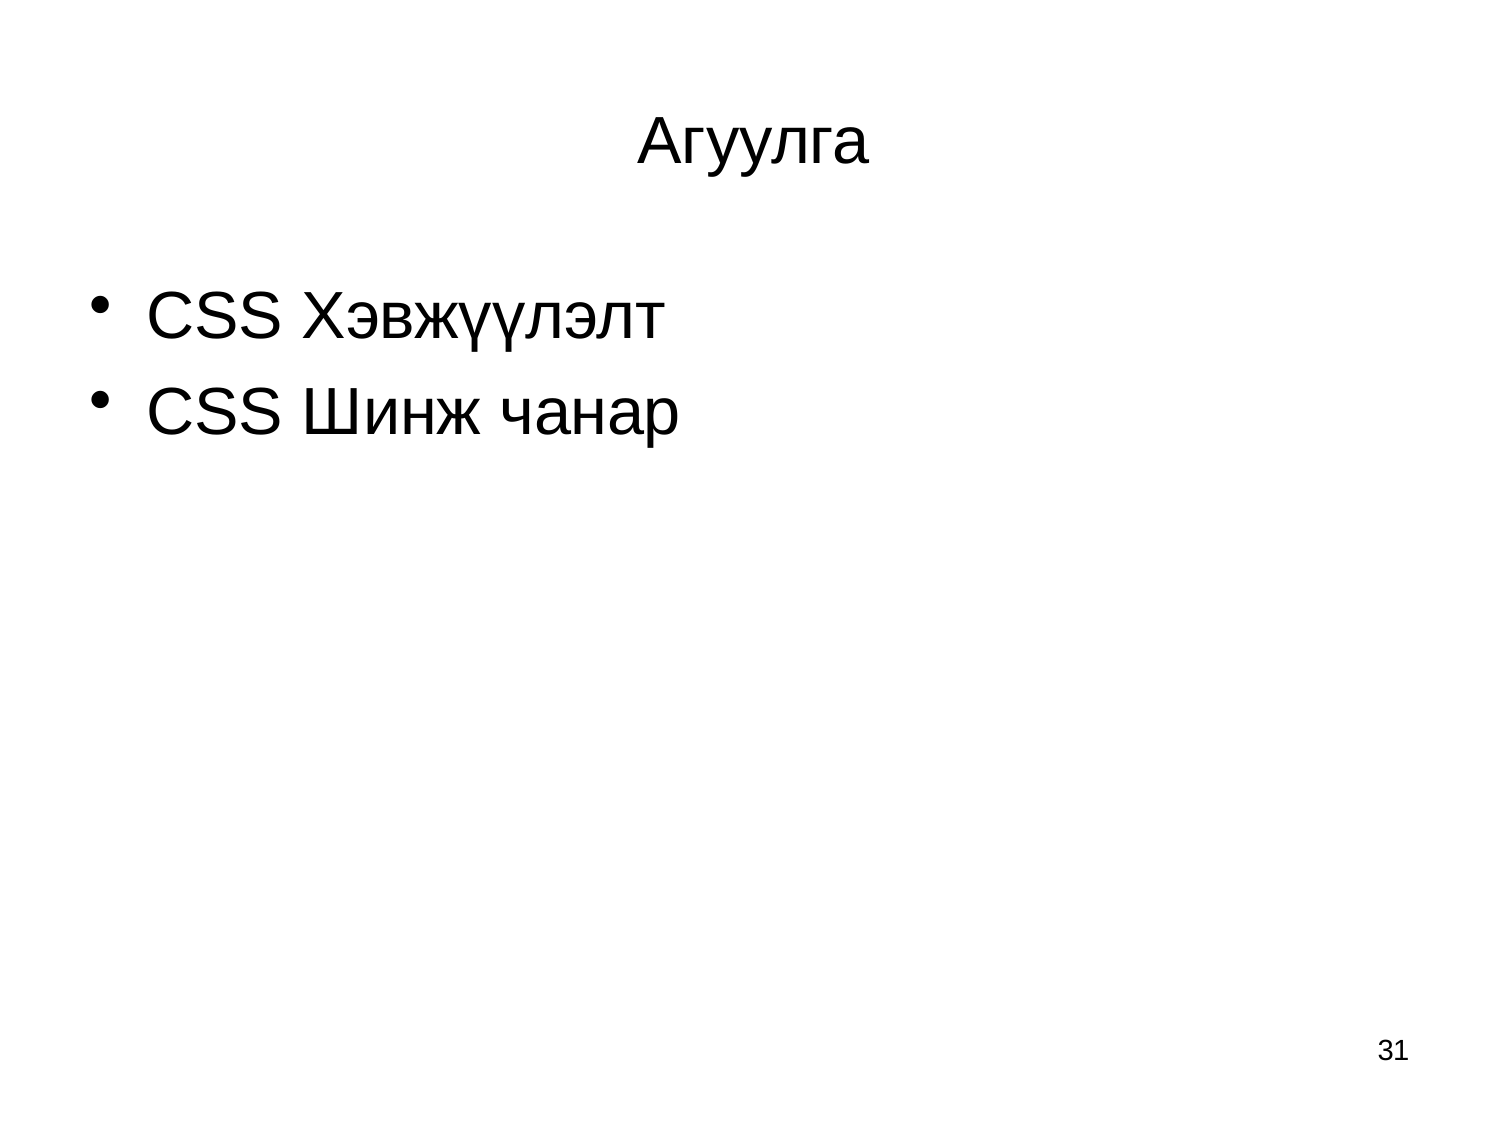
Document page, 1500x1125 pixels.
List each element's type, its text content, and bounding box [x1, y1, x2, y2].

slide_number 31 [1371, 1031, 1419, 1125]
text_box Агуулга CSS Хэвжүүлэлт CSS Шинж чанар [87, 94, 871, 448]
